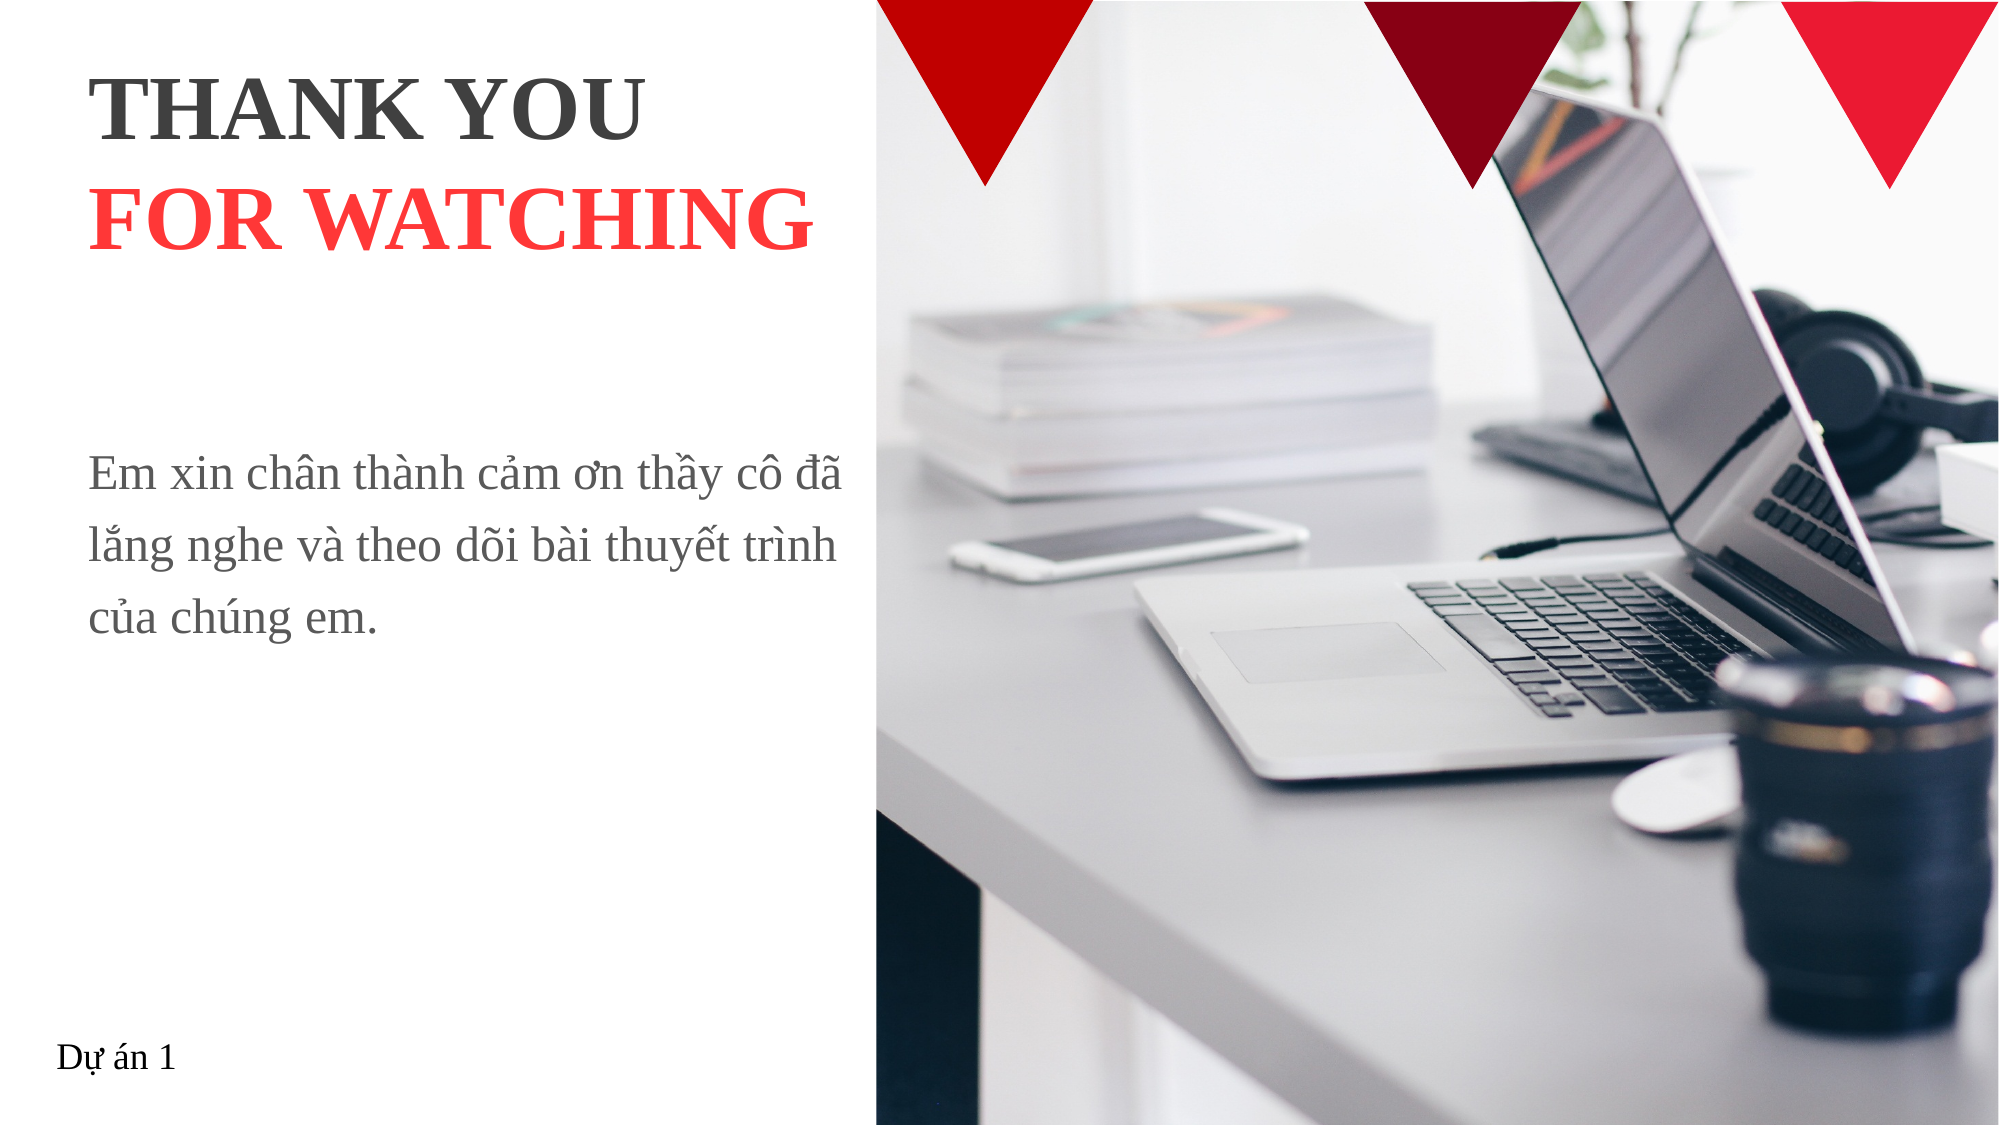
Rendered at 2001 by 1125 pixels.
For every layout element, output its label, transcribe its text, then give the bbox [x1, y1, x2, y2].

text_box THANK YOU FOR WATCHING [73, 40, 876, 275]
text_box Dự án 1 [41, 1024, 467, 1085]
text_box Em xin chân thành cảm ơn thầy cô đã lắng nghe và theo dõi bài thuyết trình của chúng em. [73, 420, 859, 651]
picture [876, 0, 1999, 1125]
